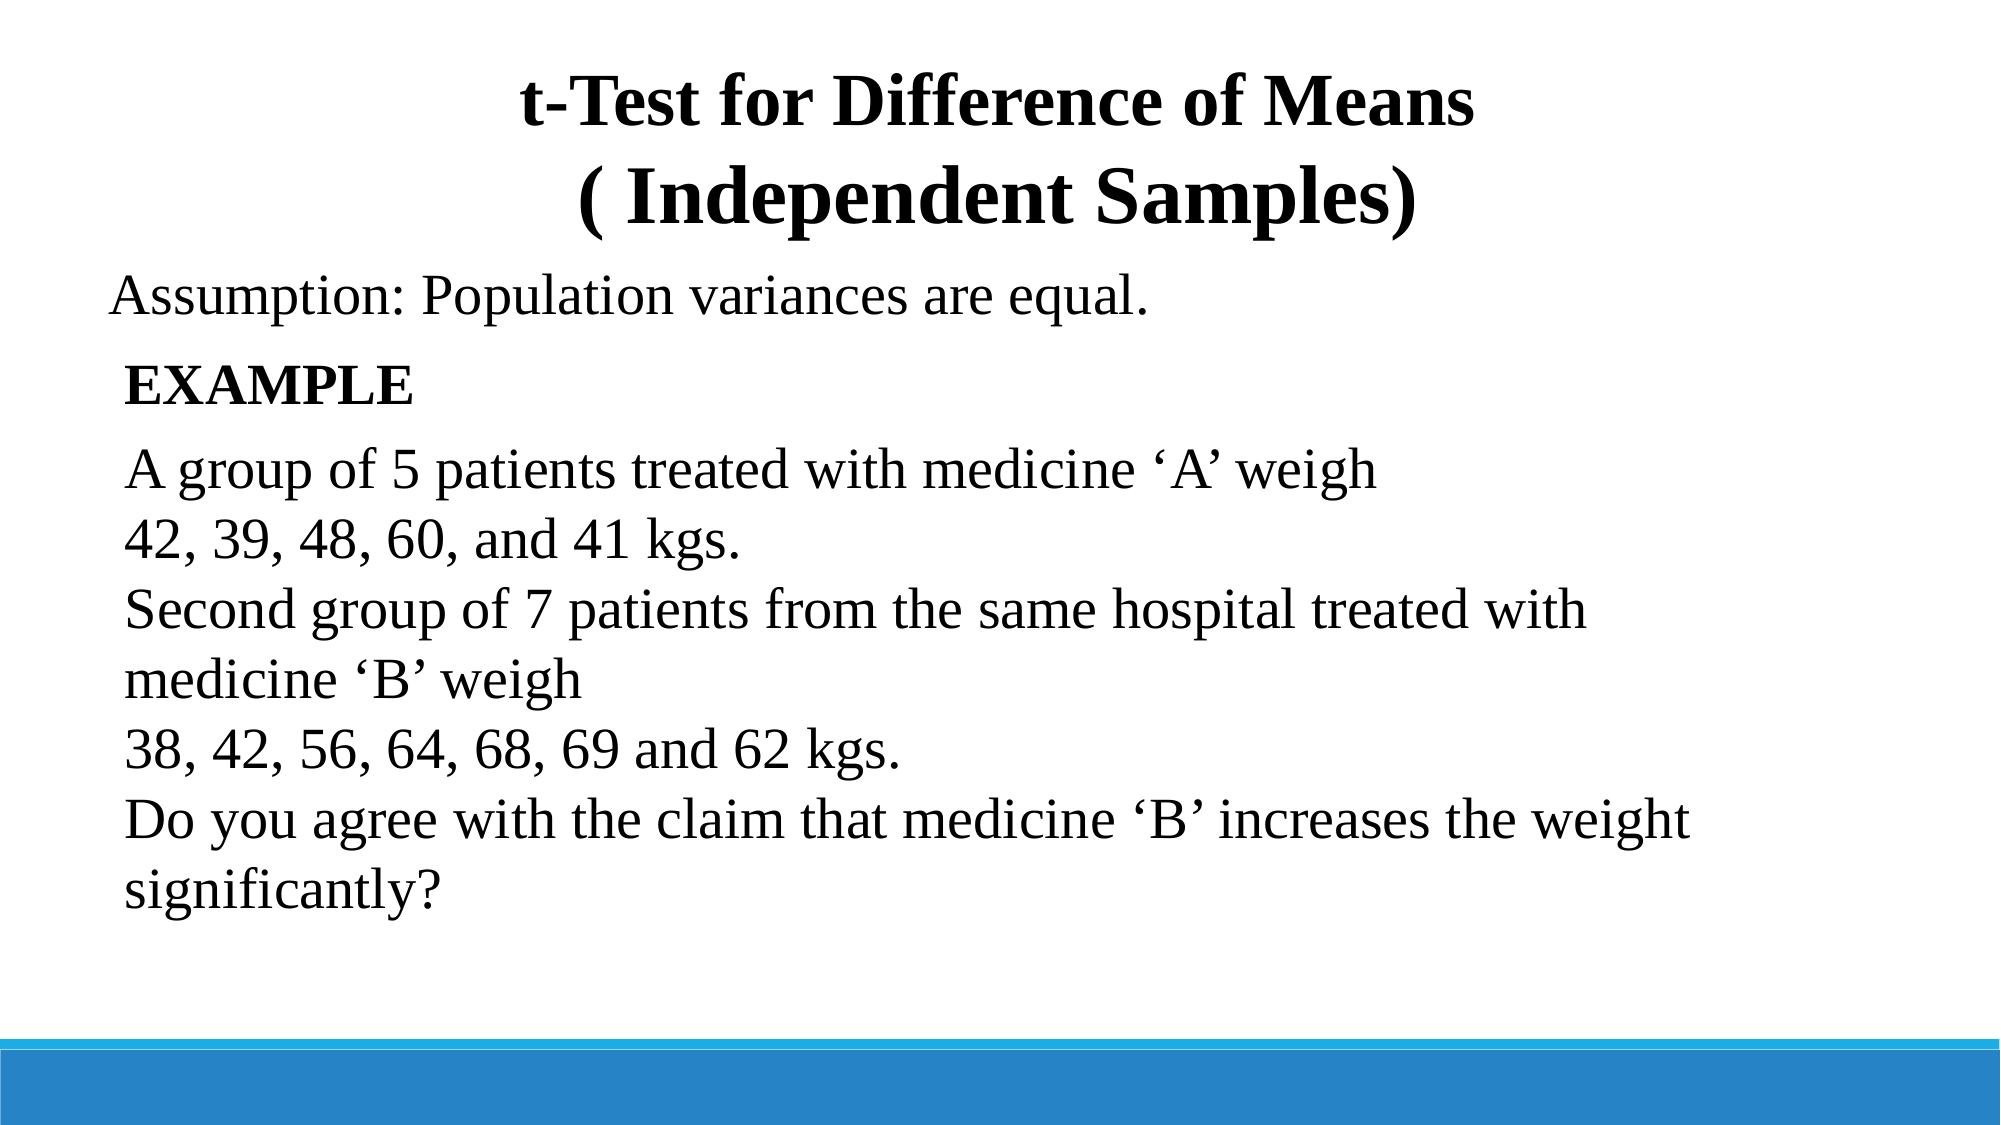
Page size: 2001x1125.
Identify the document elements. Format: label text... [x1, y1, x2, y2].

text_box Assumption: Population variances are equal. [93, 248, 1800, 334]
text_box A group of 5 patients treated with medicine ‘A’ weigh 42, 39, 48, 60, and 41 kgs. Second group of 7 patients from the same hospital treated with medicine ‘B’ weigh 38, 42, 56, 64, 68, 69 and 62 kgs. Do you agree with the claim that medicine ‘B’ increases the weight significantly? [109, 423, 1823, 928]
text_box EXAMPLE [109, 338, 865, 423]
text_box t-Test for Difference of Means ( Independent Samples) [93, 42, 1903, 248]
